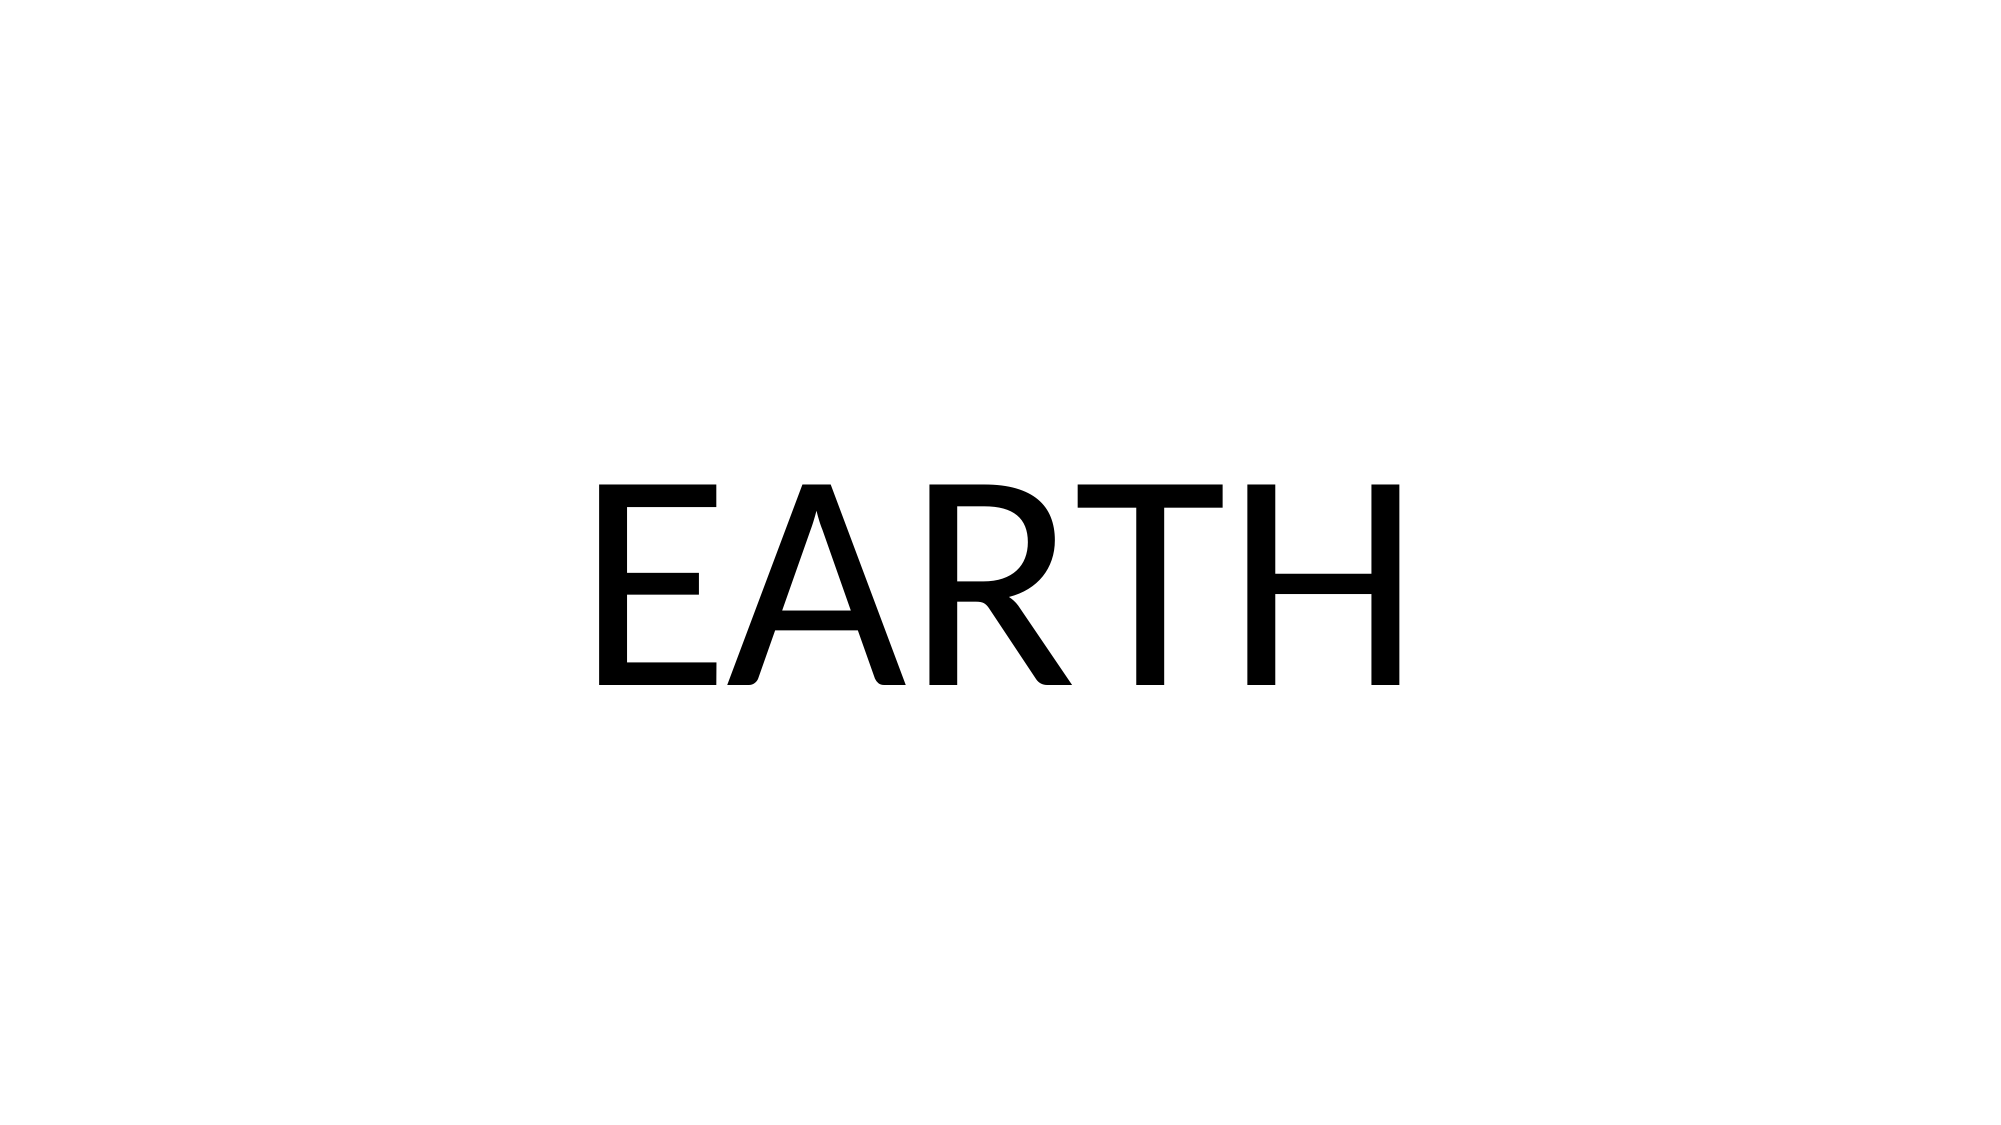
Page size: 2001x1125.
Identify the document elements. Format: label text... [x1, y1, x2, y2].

text_box [462, 25, 1538, 1100]
text_box EARTH [563, 365, 1437, 756]
